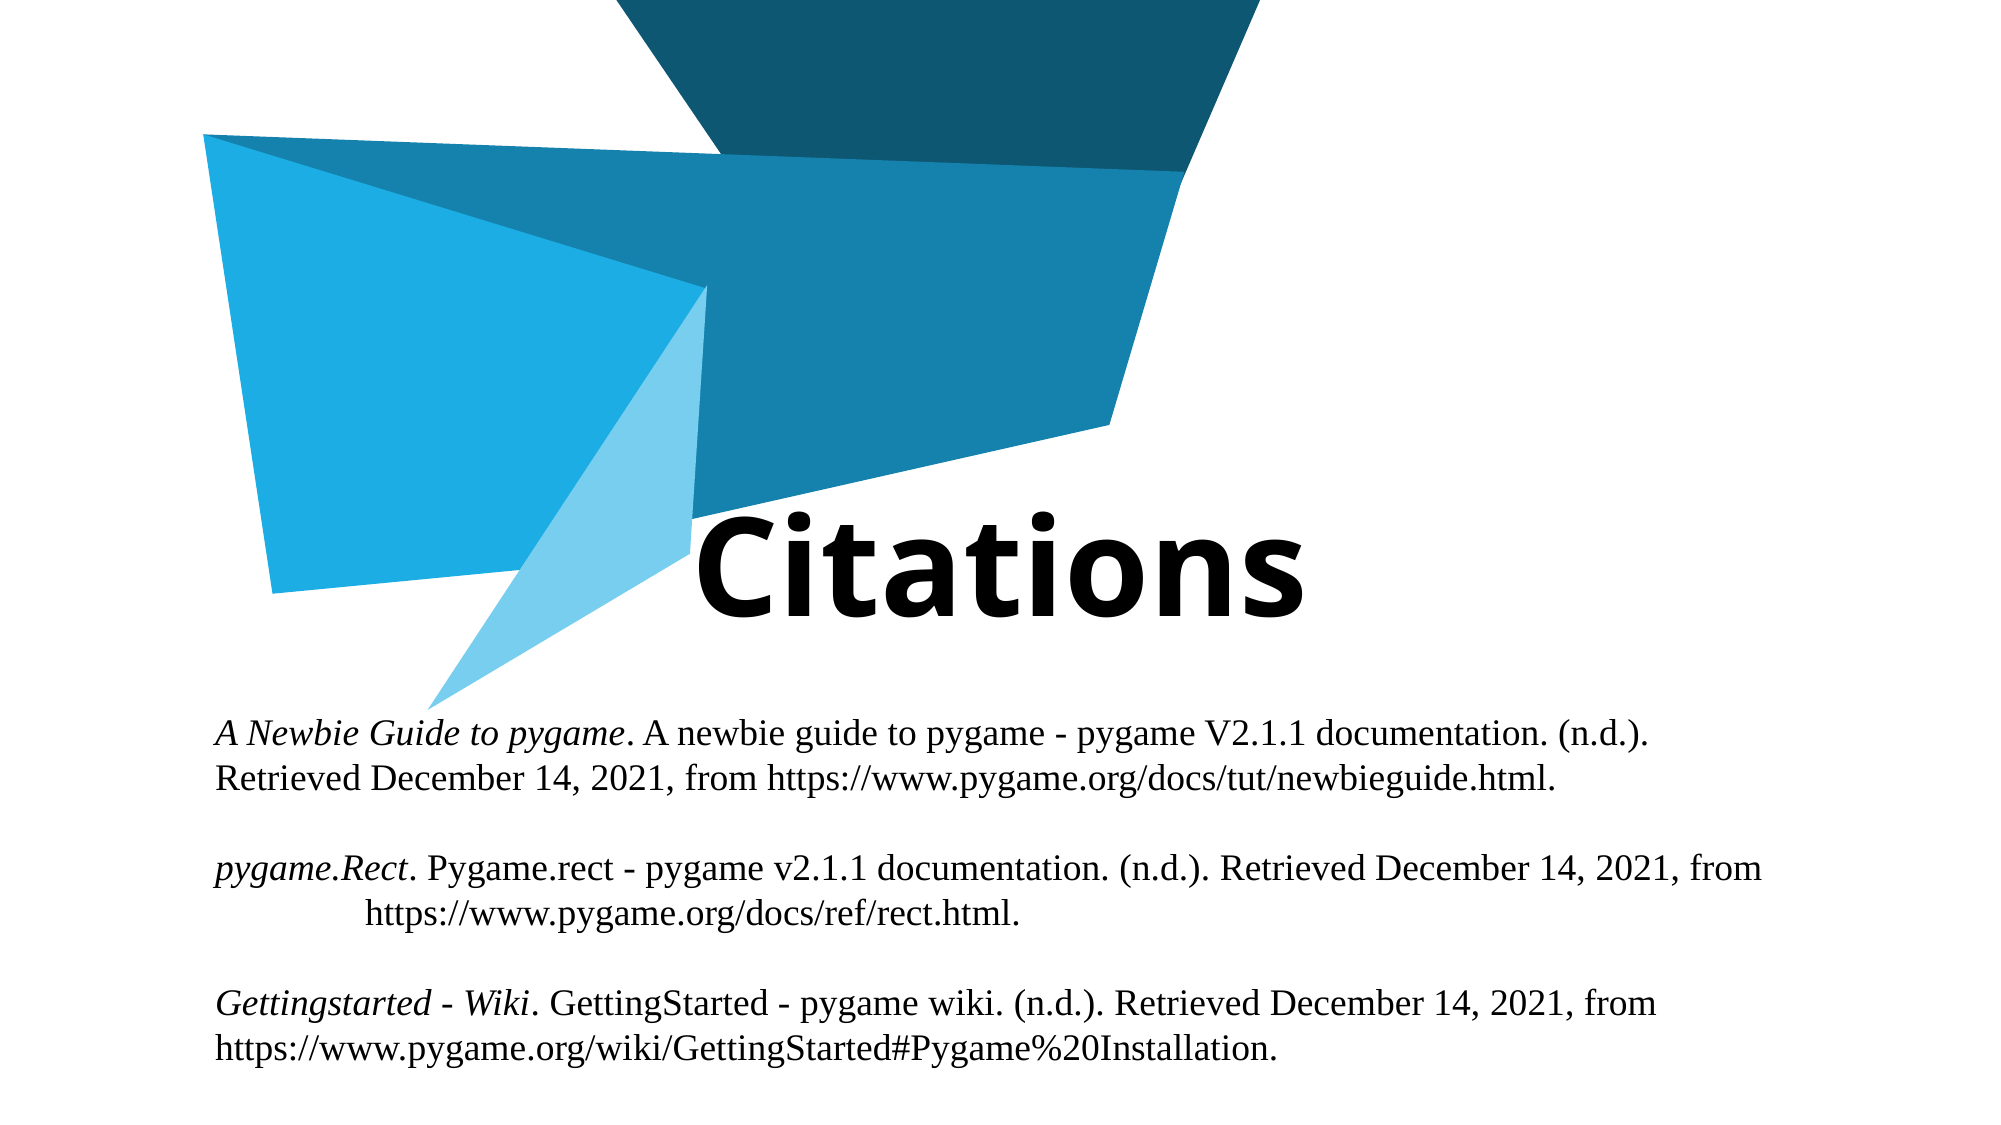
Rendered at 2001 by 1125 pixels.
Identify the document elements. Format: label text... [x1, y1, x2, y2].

text_box A Newbie Guide to pygame. A newbie guide to pygame - pygame V2.1.1 documentation. (n.d.). Retrieved December 14, 2021, from https://www.pygame.org/docs/tut/newbieguide.html. pygame.Rect. Pygame.rect - pygame v2.1.1 documentation. (n.d.). Retrieved December 14, 2021, from https://www.pygame.org/docs/ref/rect.html. Gettingstarted - Wiki. GettingStarted - pygame wiki. (n.d.). Retrieved December 14, 2021, from https://www.pygame.org/wiki/GettingStarted#Pygame%20Installation. [200, 700, 1800, 1121]
text_box Citations [676, 471, 1324, 652]
